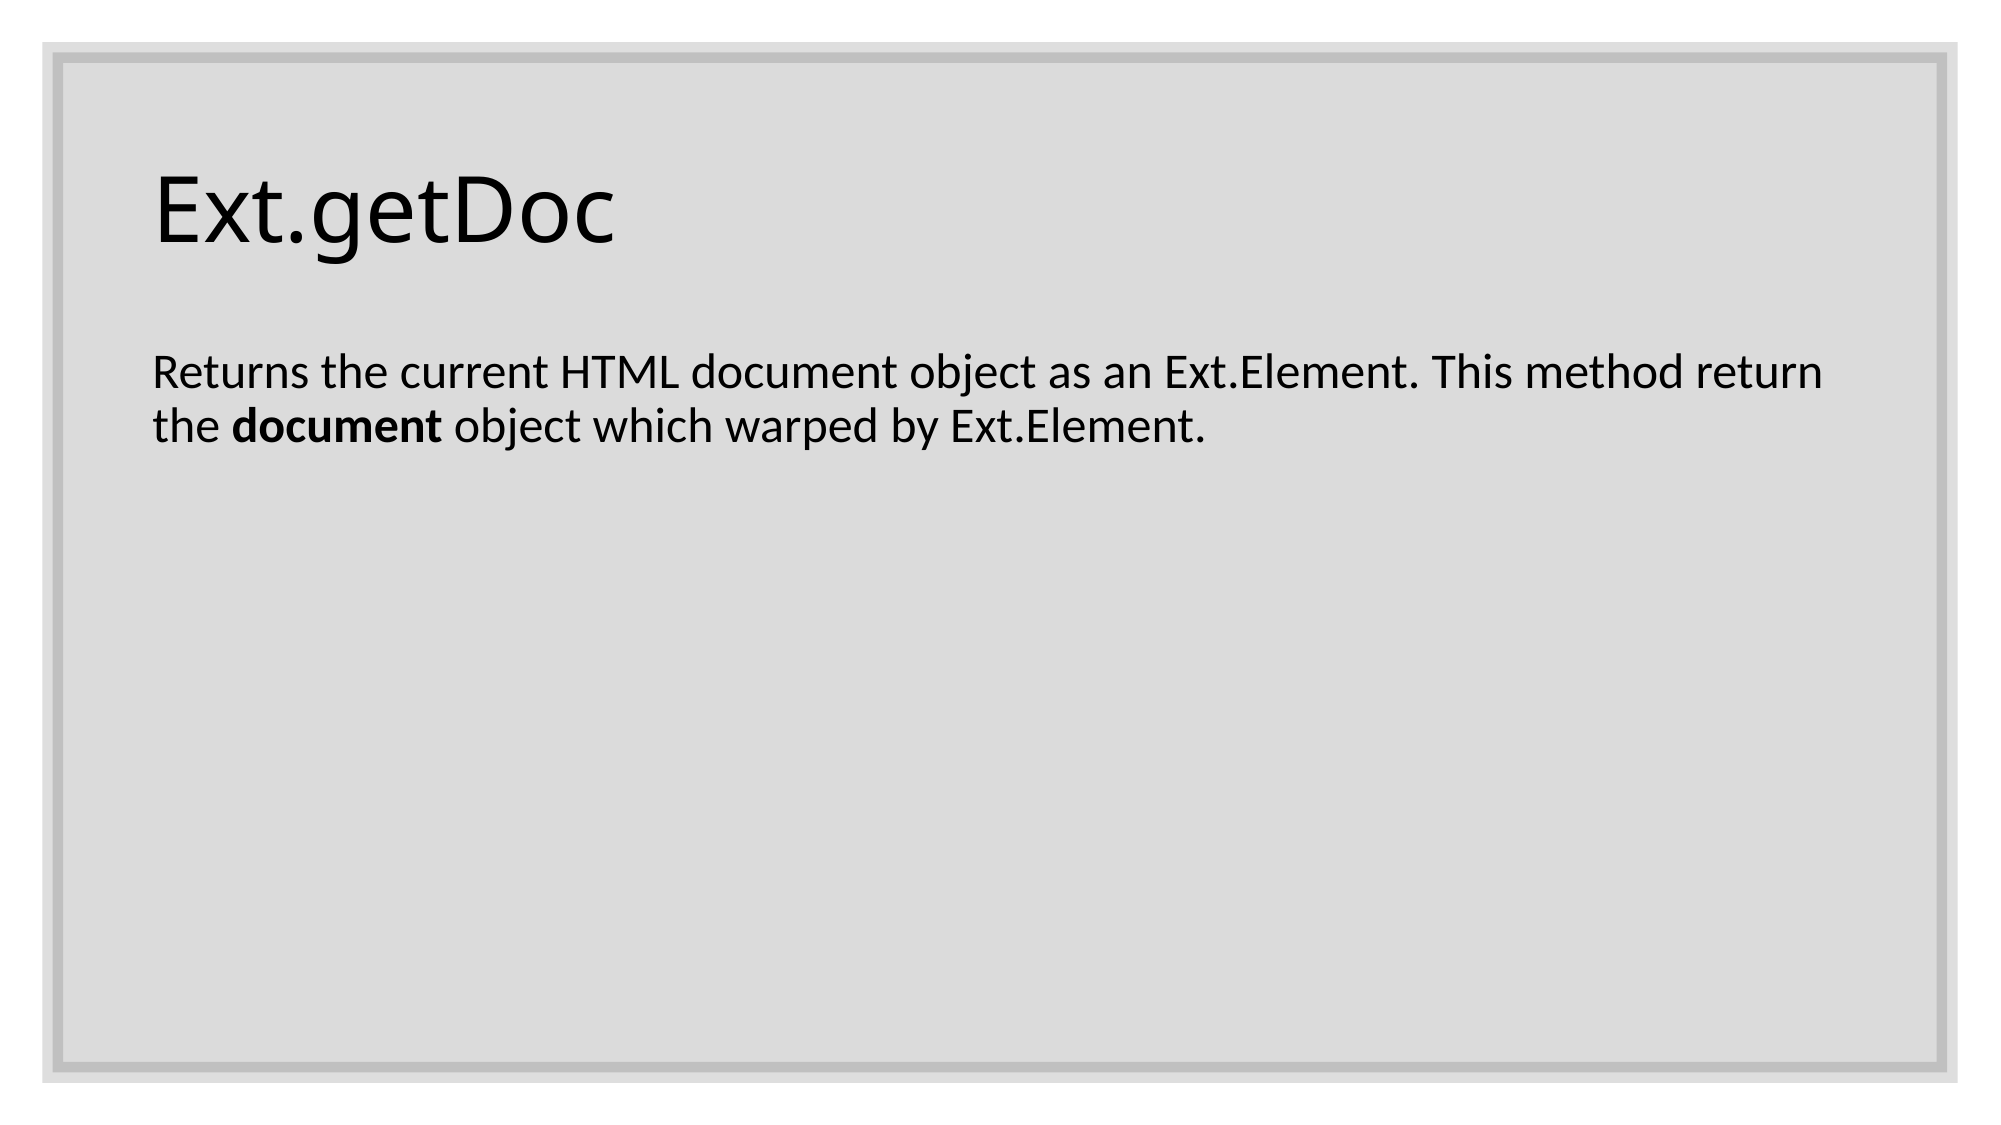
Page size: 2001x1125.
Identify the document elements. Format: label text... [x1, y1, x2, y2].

text_box [52, 51, 1948, 1073]
list Returns the current HTML document object as an Ext.Element. This method return the document object which warped by Ext.Element. [137, 337, 1863, 973]
title Ext.getDoc [137, 103, 1863, 322]
